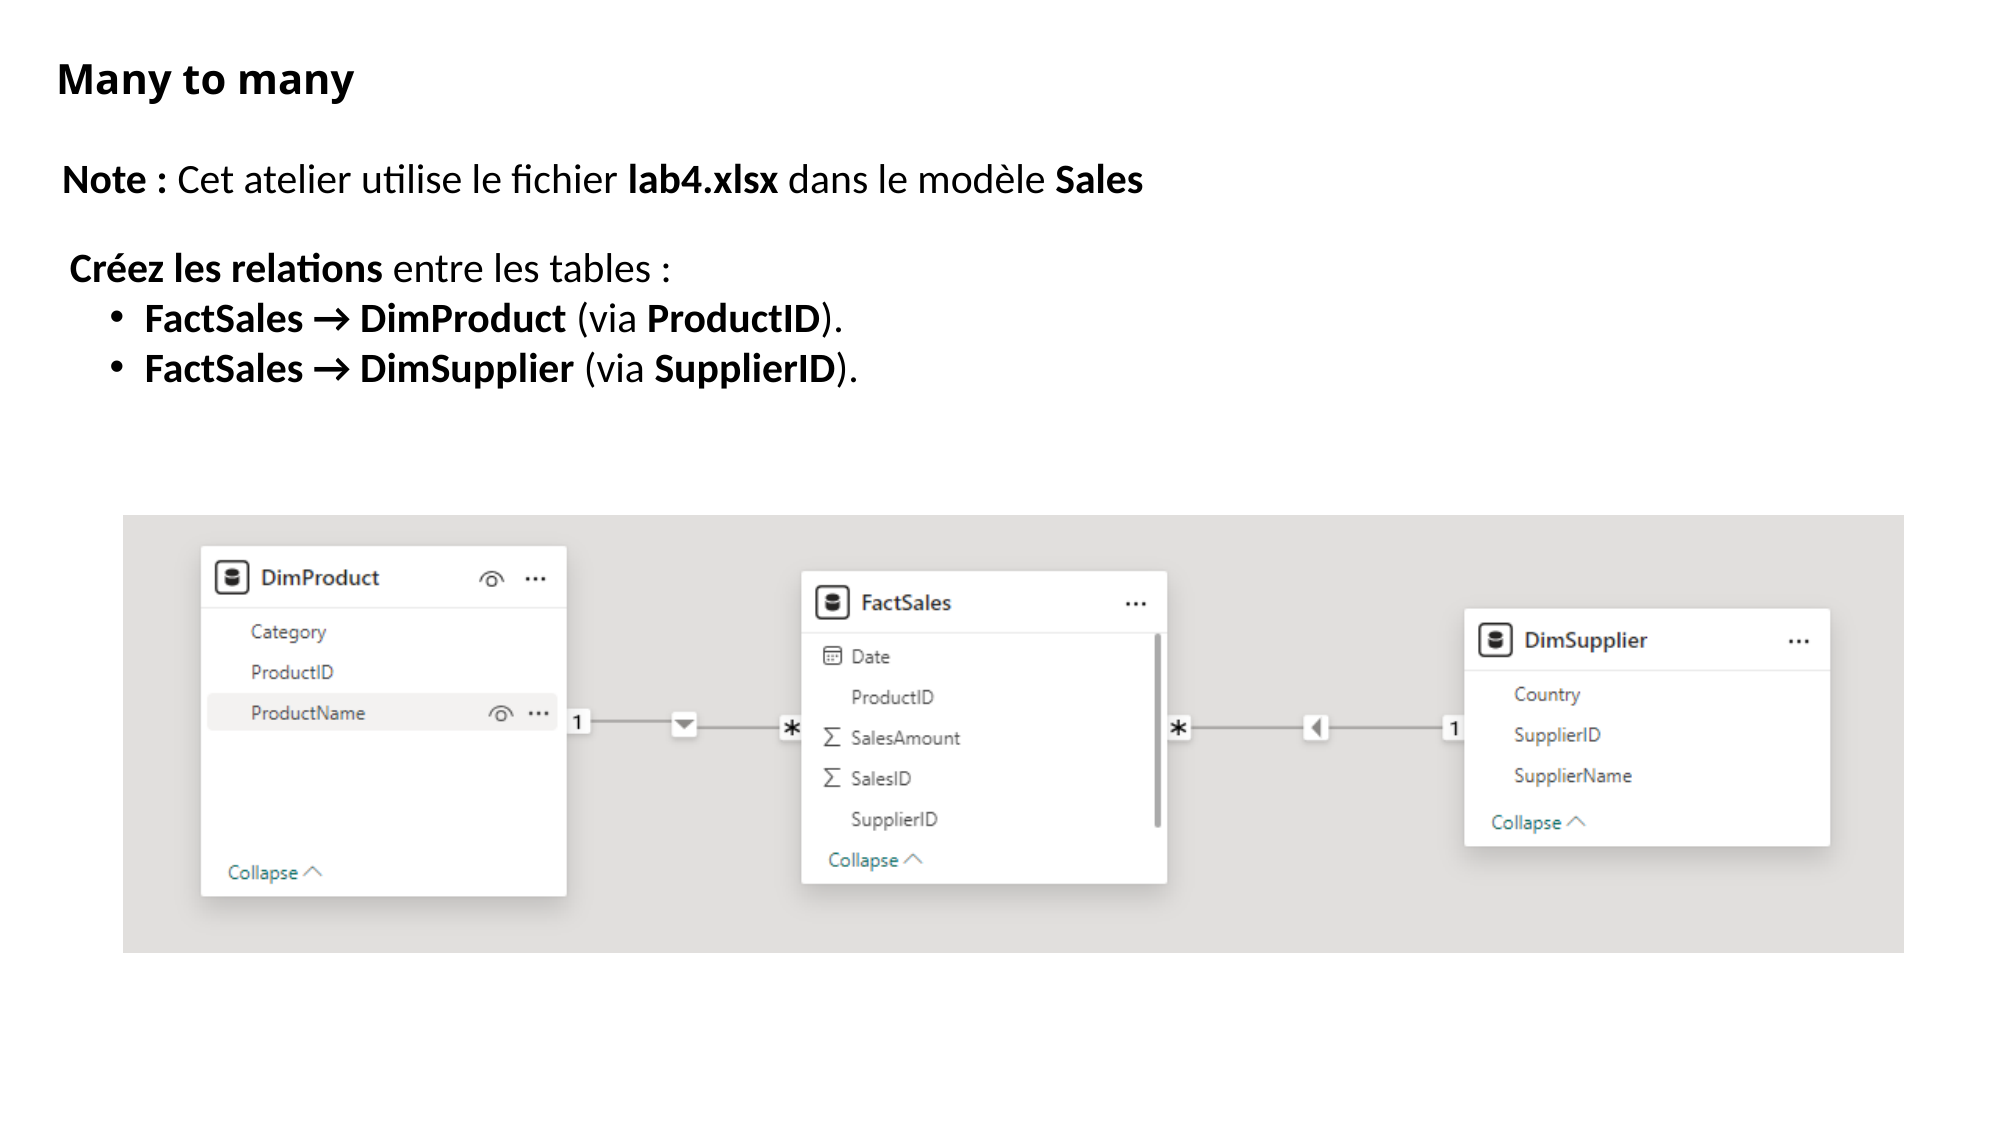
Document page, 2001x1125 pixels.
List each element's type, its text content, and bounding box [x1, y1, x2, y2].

text_box Créez les relations entre les tables : FactSales → DimProduct (via ProductID). FactSales → DimSupplier (via SupplierID). [55, 233, 1056, 399]
picture [123, 515, 1904, 953]
text_box Many to many [41, 45, 370, 110]
text_box Note : Cet atelier utilise le fichier lab4.xlsx dans le modèle Sales [47, 141, 1662, 210]
